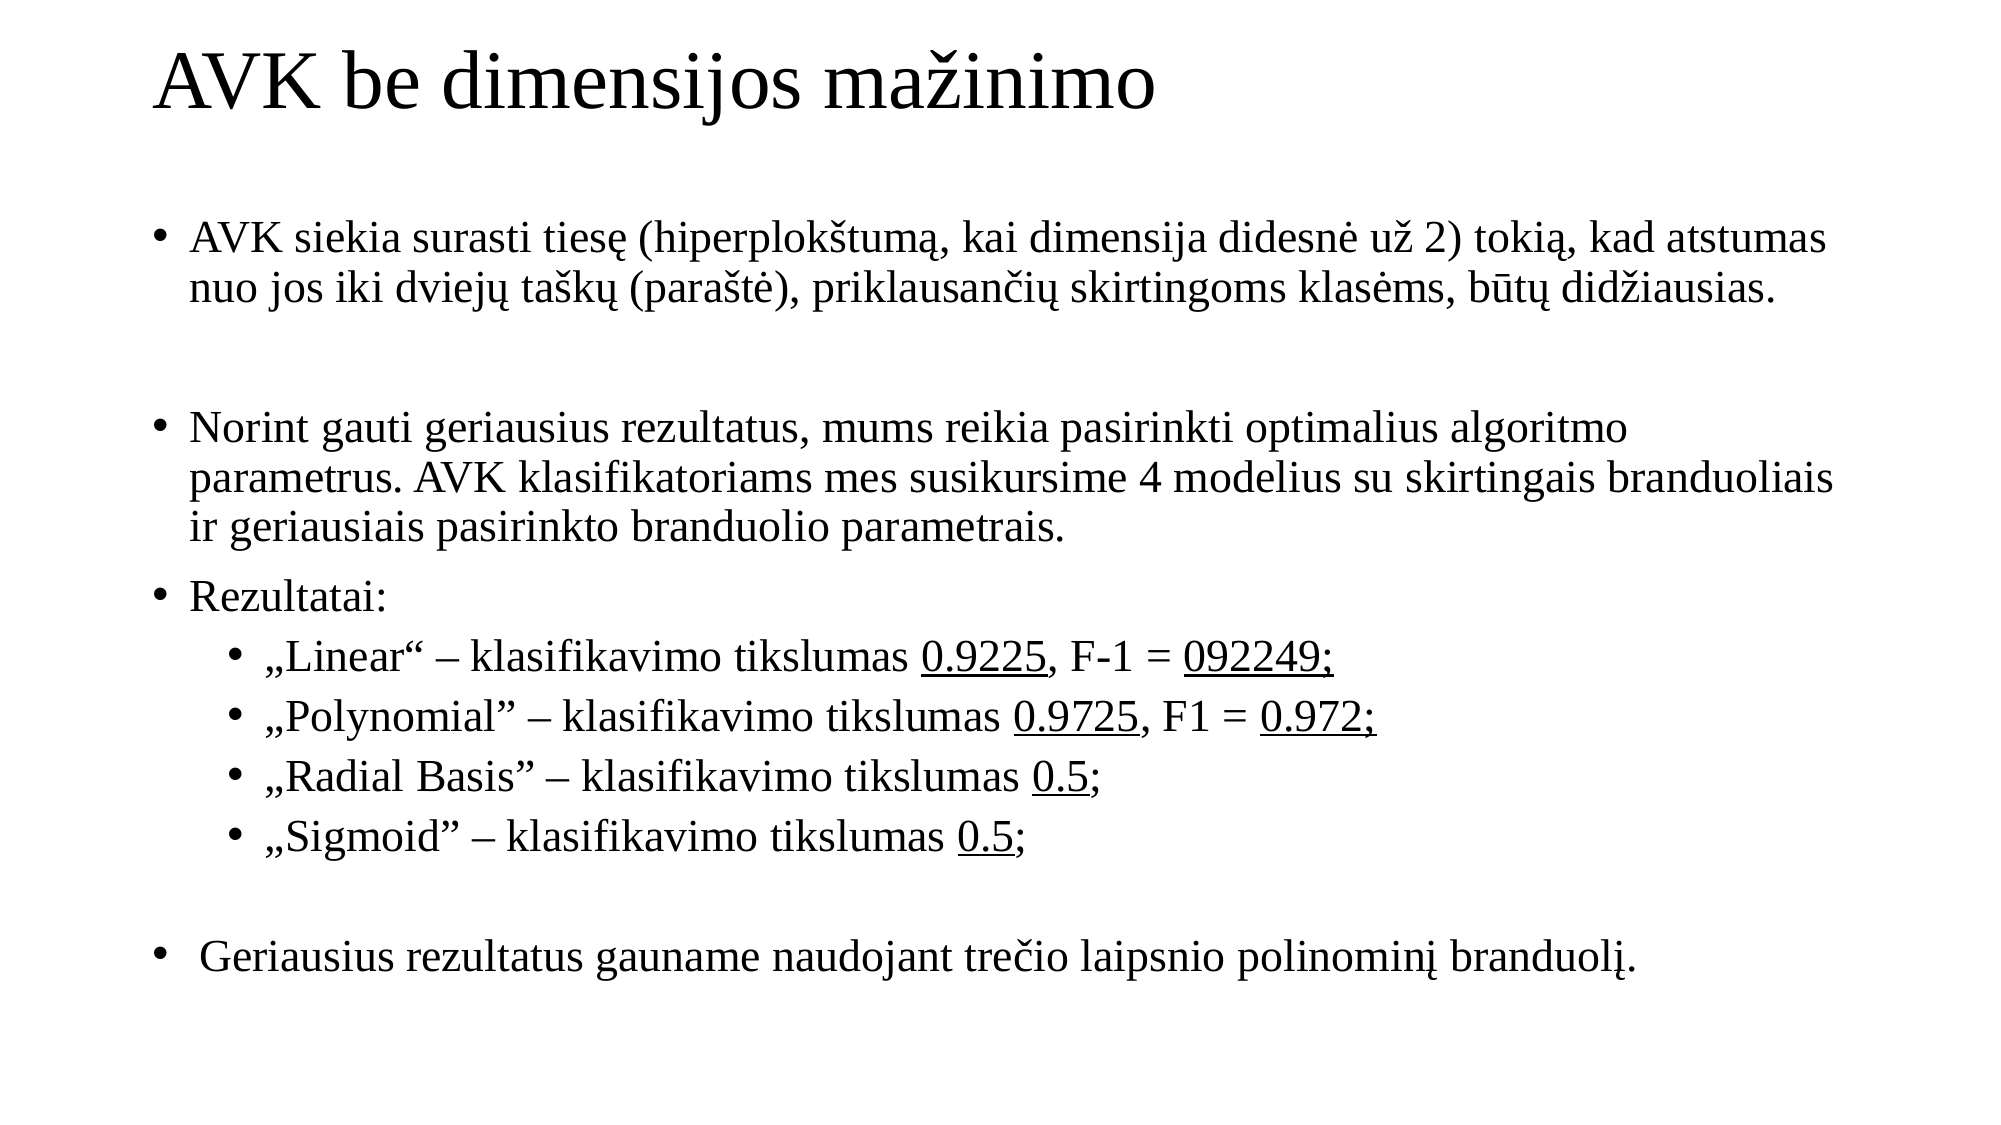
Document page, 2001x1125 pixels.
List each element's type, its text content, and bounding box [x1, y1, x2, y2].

text_box Geriausius rezultatus gauname naudojant trečio laipsnio polinominį branduolį. [137, 918, 1754, 988]
title AVK be dimensijos mažinimo [137, 23, 1863, 140]
list AVK siekia surasti tiesę (hiperplokštumą, kai dimensija didesnė už 2) tokią, kad atstumas nuo jos iki dviejų taškų (paraštė), priklausančių skirtingoms klasėms, būtų didžiausias. Norint gauti geriausius rezultatus, mums reikia pasirinkti optimalius algoritmo parametrus. AVK klasifikatoriams mes susikursime 4 modelius su skirtingais branduoliais ir geriausiais pasirinkto branduolio parametrais. Rezultatai: „Linear“ – klasifikavimo tikslumas 0.9225, F-1 = 092249; „Polynomial” – klasifikavimo tikslumas 0.9725, F1 = 0.972; „Radial Basis” – klasifikavimo tikslumas 0.5; „Sigmoid” – klasifikavimo tikslumas 0.5; [137, 205, 1863, 1055]
